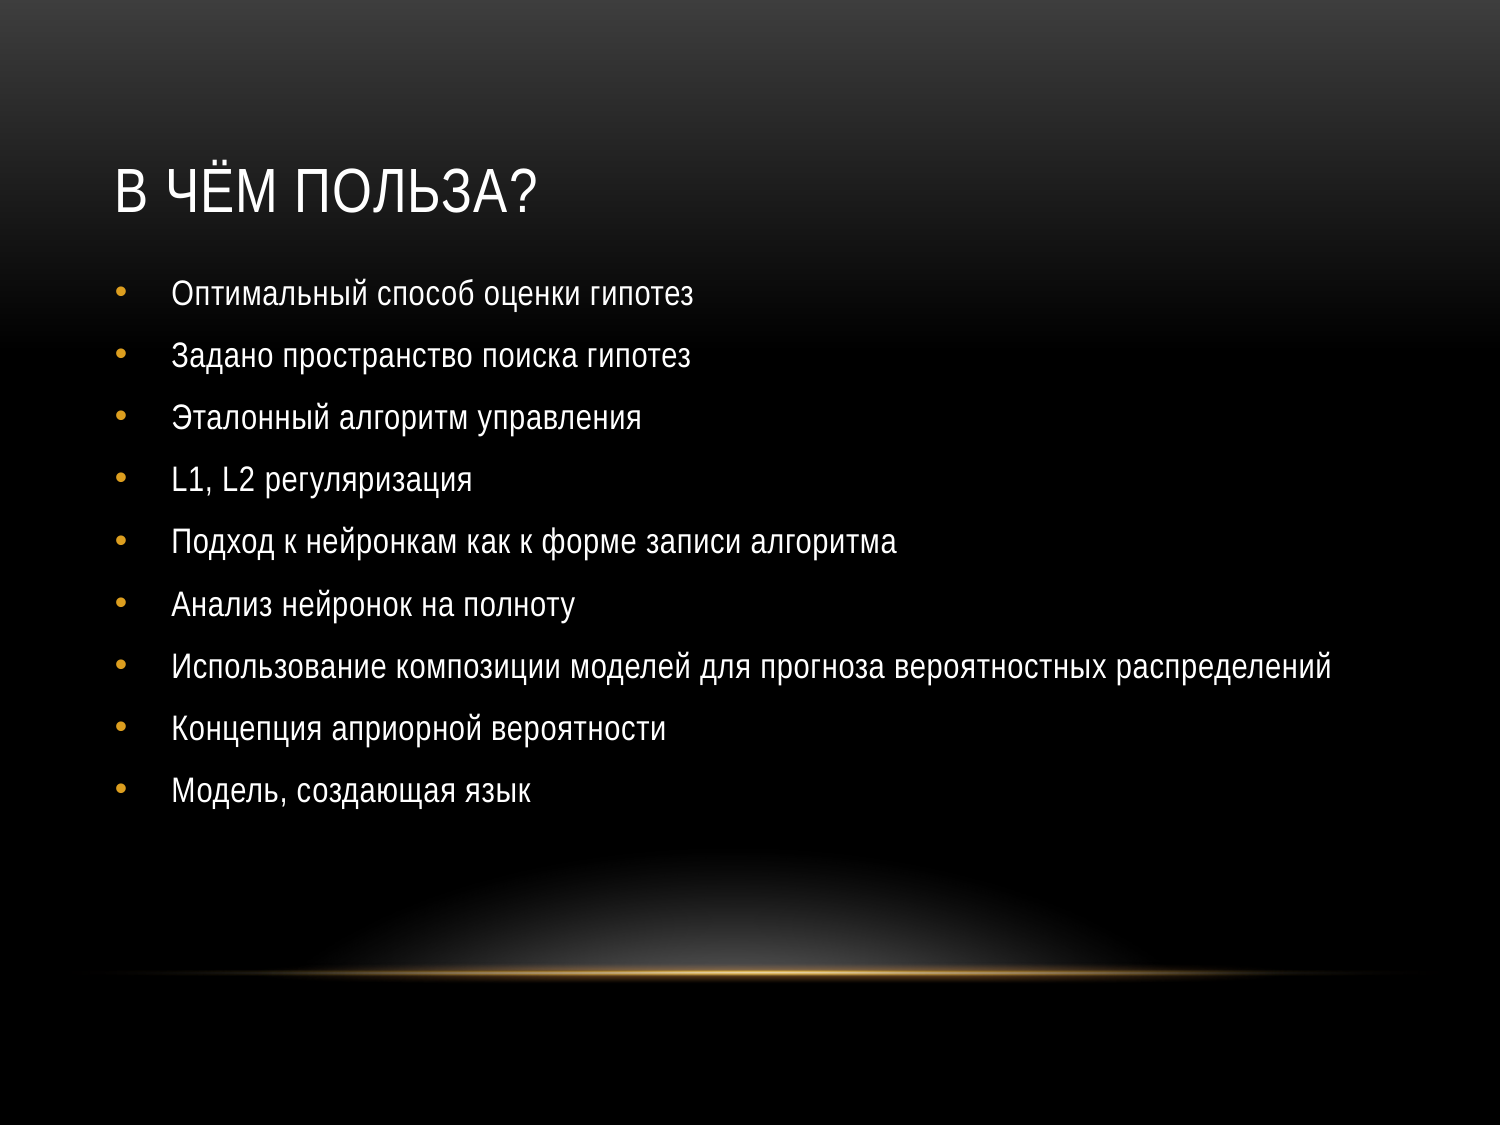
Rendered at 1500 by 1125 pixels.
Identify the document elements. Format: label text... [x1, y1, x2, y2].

title В чём польза? [99, 45, 1400, 233]
list Оптимальный способ оценки гипотез Задано пространство поиска гипотез Эталонный алгоритм управления L1, L2 регуляризация Подход к нейронкам как к форме записи алгоритма Анализ нейронок на полноту Использование композиции моделей для прогноза вероятностных распределений Концепция априорной вероятности Модель, создающая язык [99, 262, 1400, 938]
picture [0, 0, 1500, 1125]
